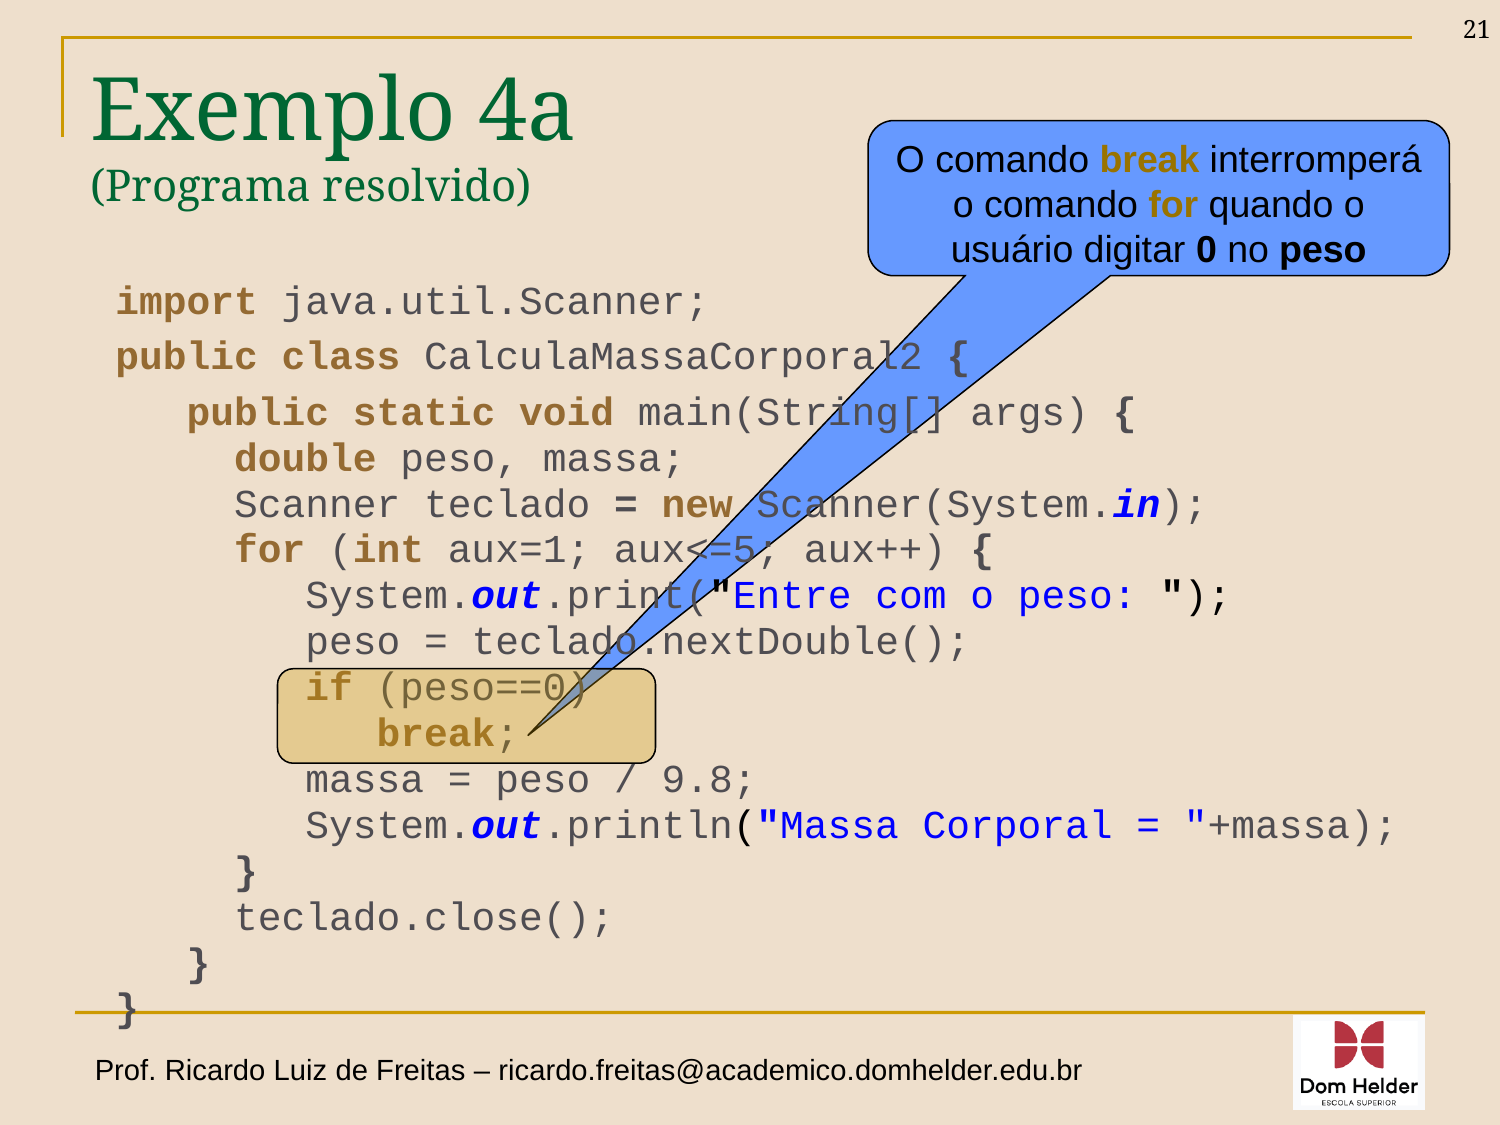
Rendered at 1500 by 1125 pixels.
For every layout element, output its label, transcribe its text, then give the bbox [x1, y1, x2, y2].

slide_number 21 [1392, 0, 1500, 55]
picture [1293, 1015, 1425, 1110]
title Exemplo 4a (Programa resolvido) [75, 45, 1425, 233]
text_box import java.util.Scanner; public class CalculaMassaCorporal2 { public static void main(String[] args) { double peso, massa; Scanner teclado = new Scanner(System.in); for (int aux=1; aux<=5; aux++) { System.out.print("Entre com o peso: "); peso = teclado.nextDouble(); if (peso==0) break; massa = peso / 9.8; System.out.println("Massa Corporal = "+massa); } teclado.close(); } } [100, 267, 1425, 953]
text_box O comando break interromperá o comando for quando o usuário digitar 0 no peso [868, 120, 1450, 276]
text_box [277, 668, 656, 764]
